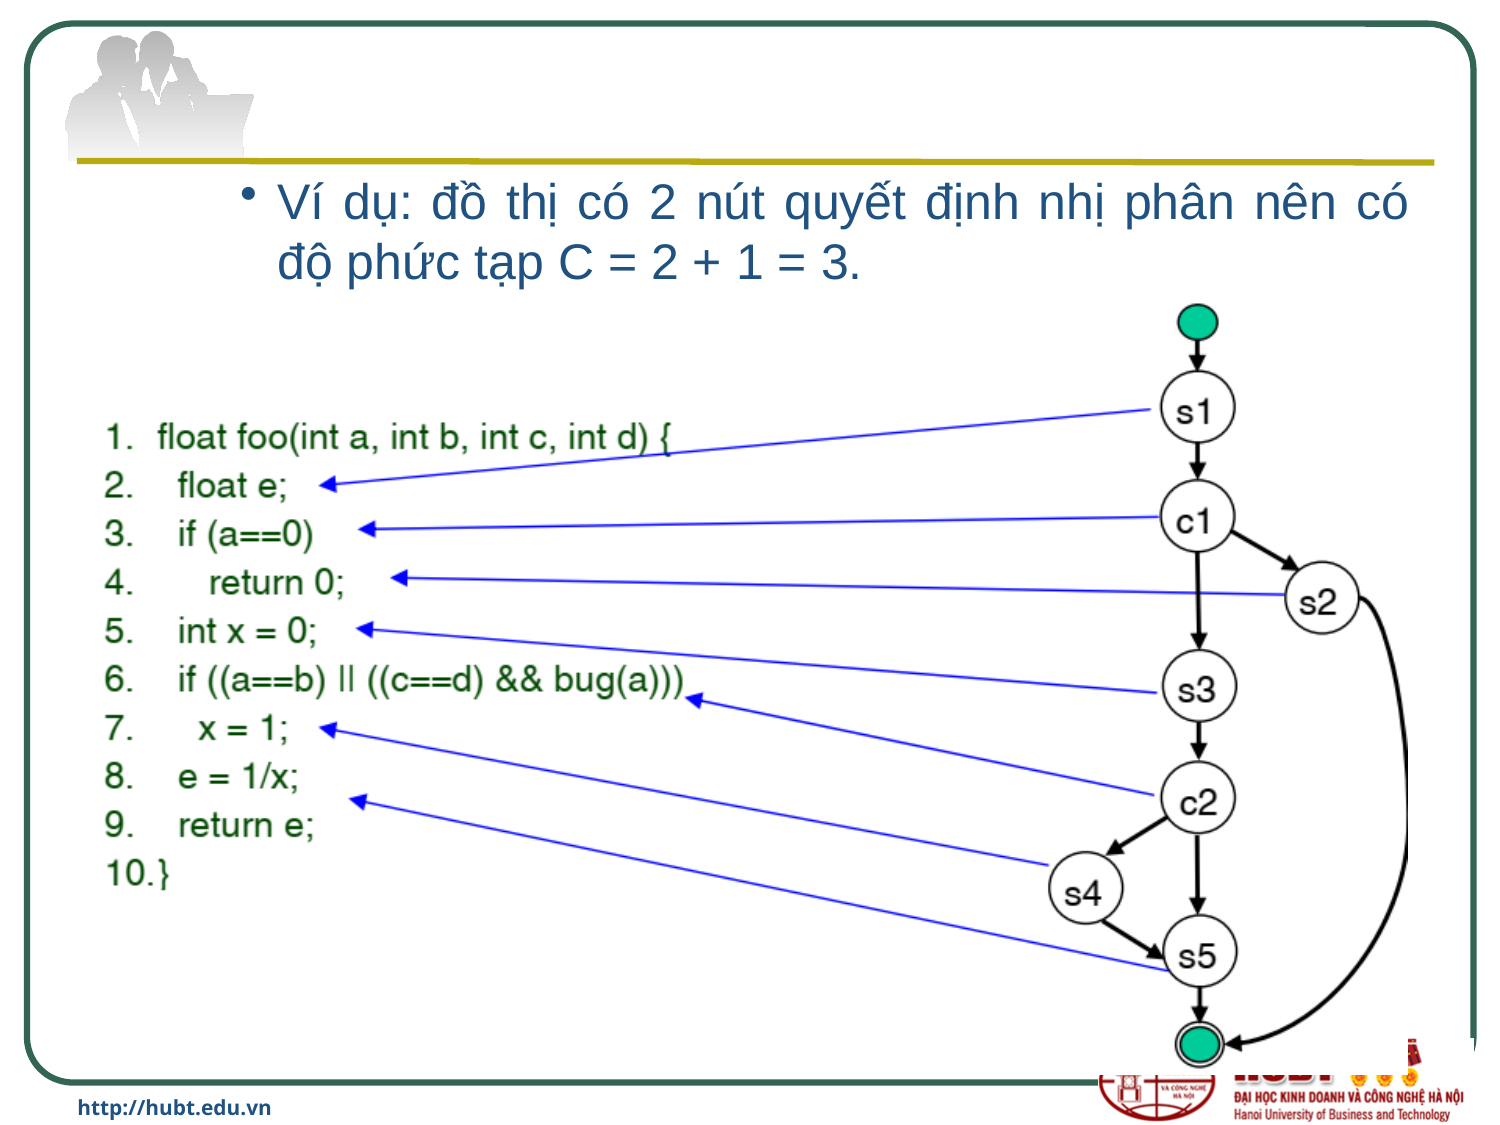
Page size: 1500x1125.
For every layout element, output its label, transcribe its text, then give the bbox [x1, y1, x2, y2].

slide_number http://hubt.edu.vn [62, 1087, 475, 1125]
list Ví dụ: đồ thị có 2 nút quyết định nhị phân nên có độ phức tạp C = 2 + 1 = 3. [75, 162, 1425, 1000]
picture [92, 296, 1474, 1123]
